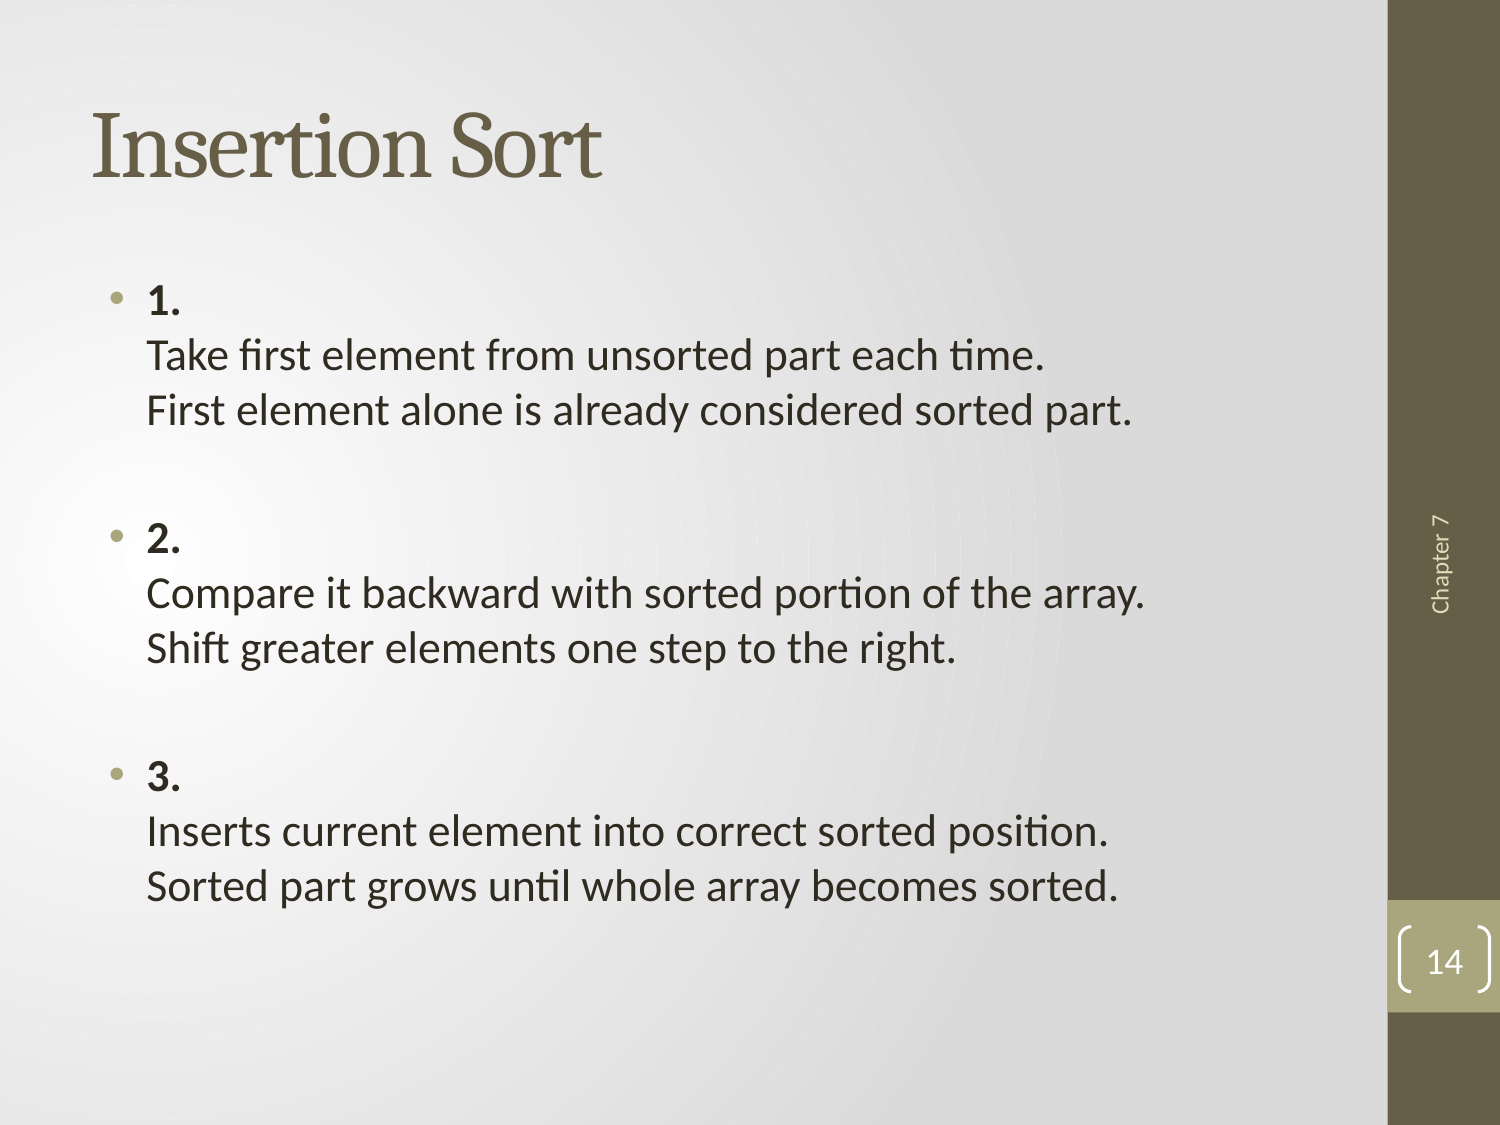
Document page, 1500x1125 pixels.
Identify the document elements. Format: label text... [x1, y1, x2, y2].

footer Chapter 7 [1408, 500, 1469, 889]
title Insertion Sort [75, 45, 1325, 233]
list 1. Take first element from unsorted part each time. First element alone is already considered sorted part. 2. Compare it backward with sorted portion of the array. Shift greater elements one step to the right. 3. Inserts current element into correct sorted position. Sorted part grows until whole array becomes sorted. [75, 262, 1325, 1050]
slide_number 14 [1397, 925, 1492, 994]
